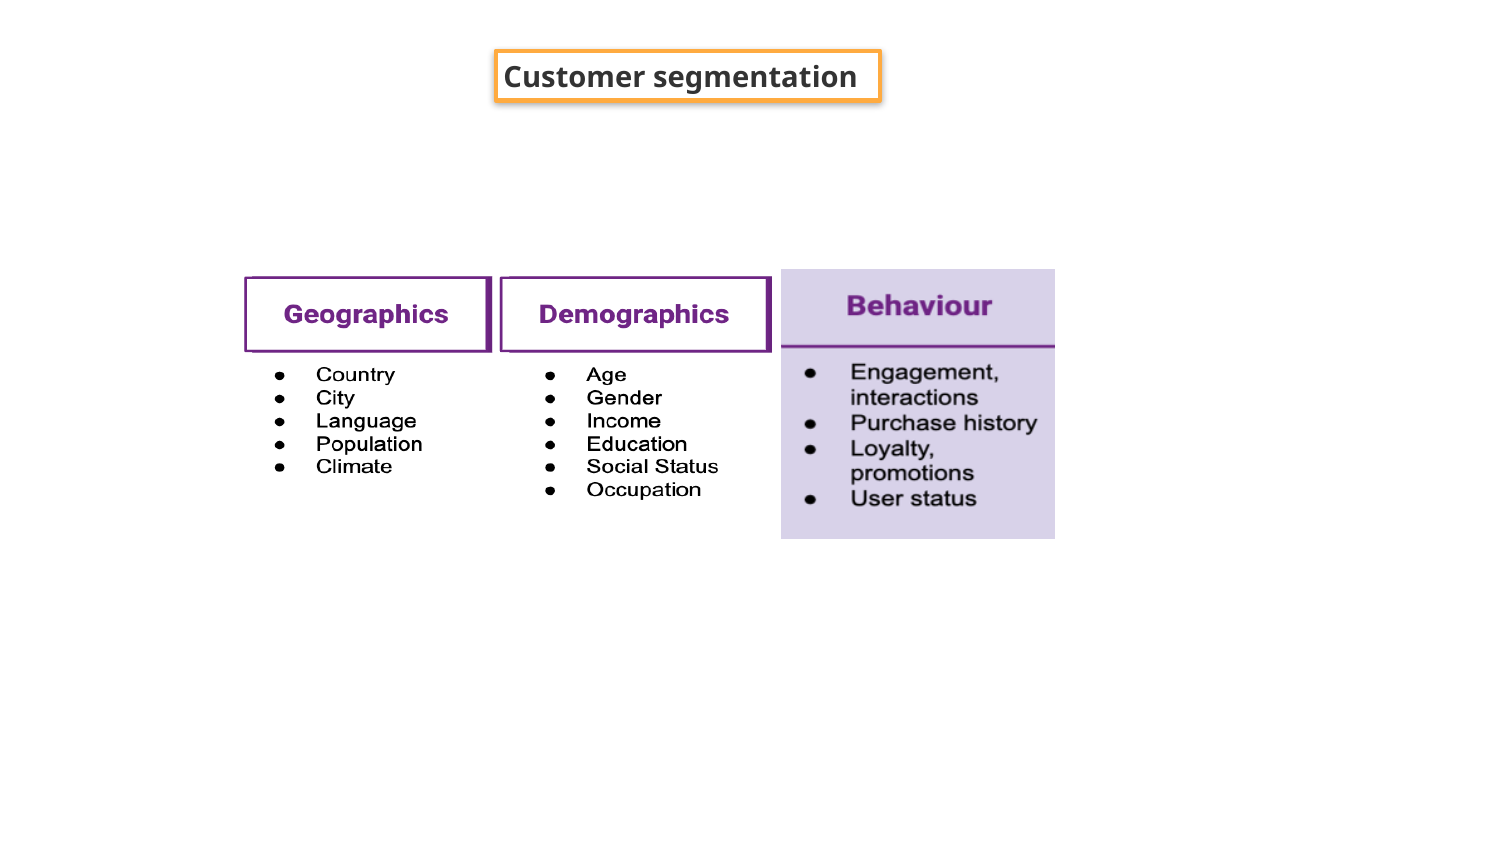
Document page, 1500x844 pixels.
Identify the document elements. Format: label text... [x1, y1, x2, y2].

text_box Customer segmentation [495, 50, 880, 101]
picture [237, 260, 1429, 593]
